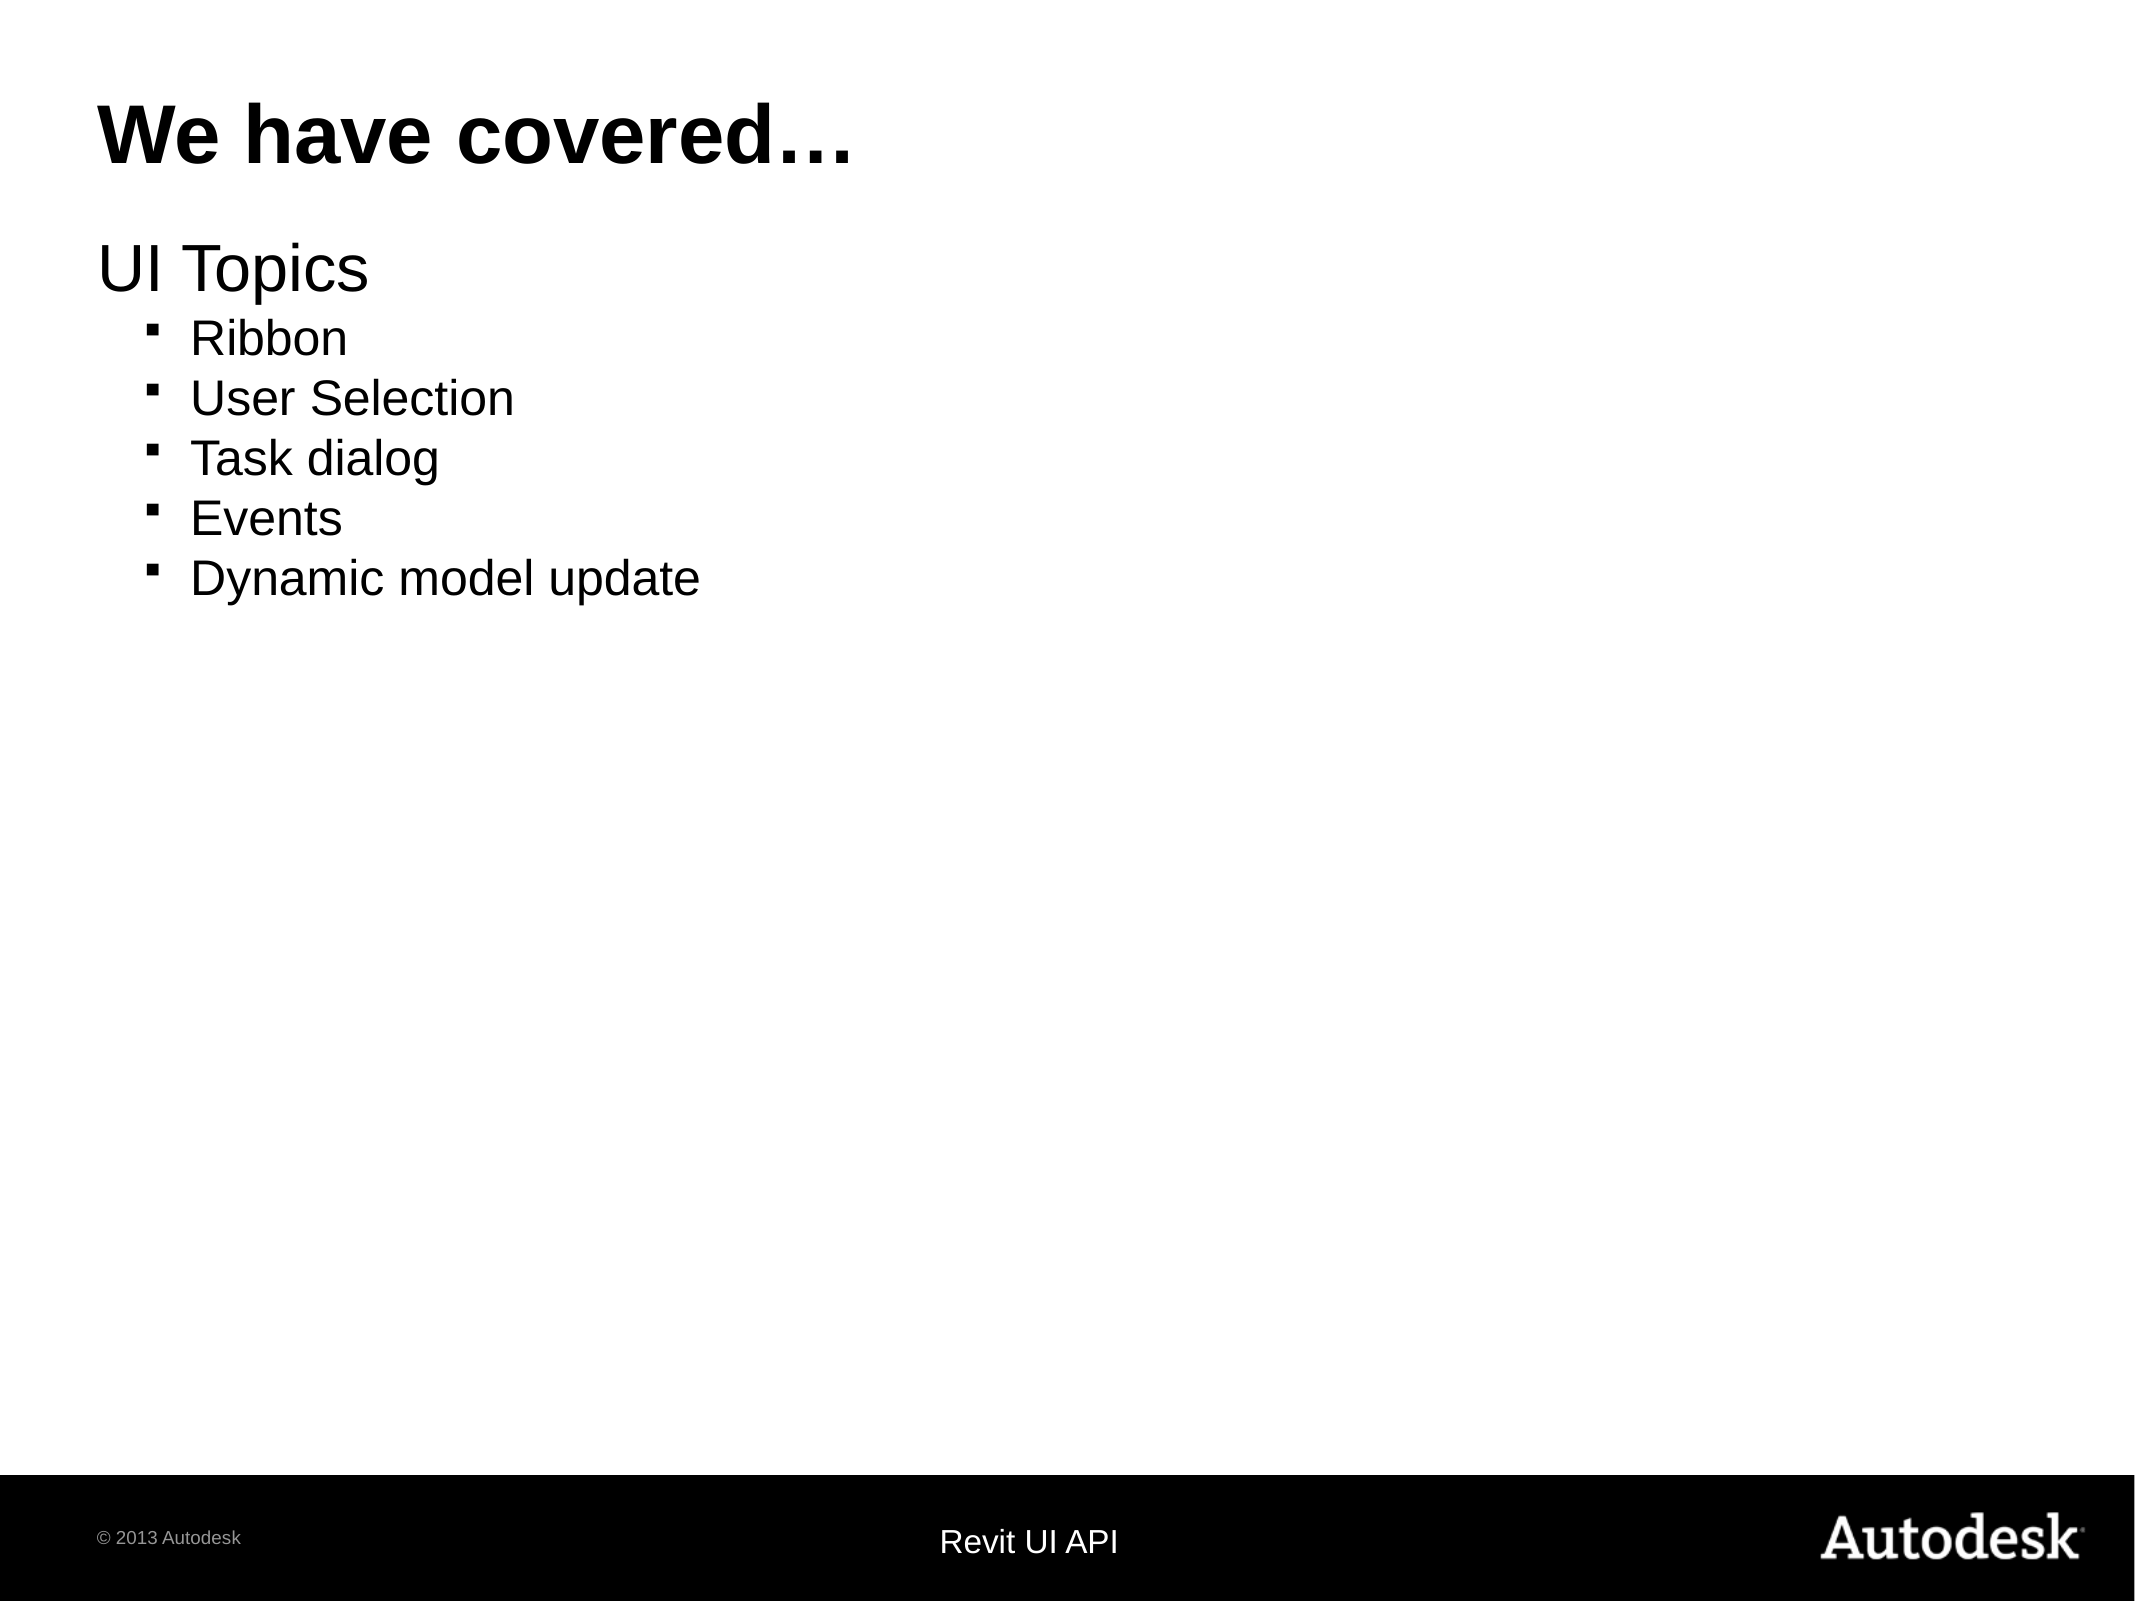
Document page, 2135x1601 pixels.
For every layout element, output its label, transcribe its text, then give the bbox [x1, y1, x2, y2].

picture [0, 1475, 2135, 1601]
title We have covered… [96, 59, 2028, 201]
list UI Topics Ribbon User Selection Task dialog Events Dynamic model update [96, 224, 2028, 1452]
